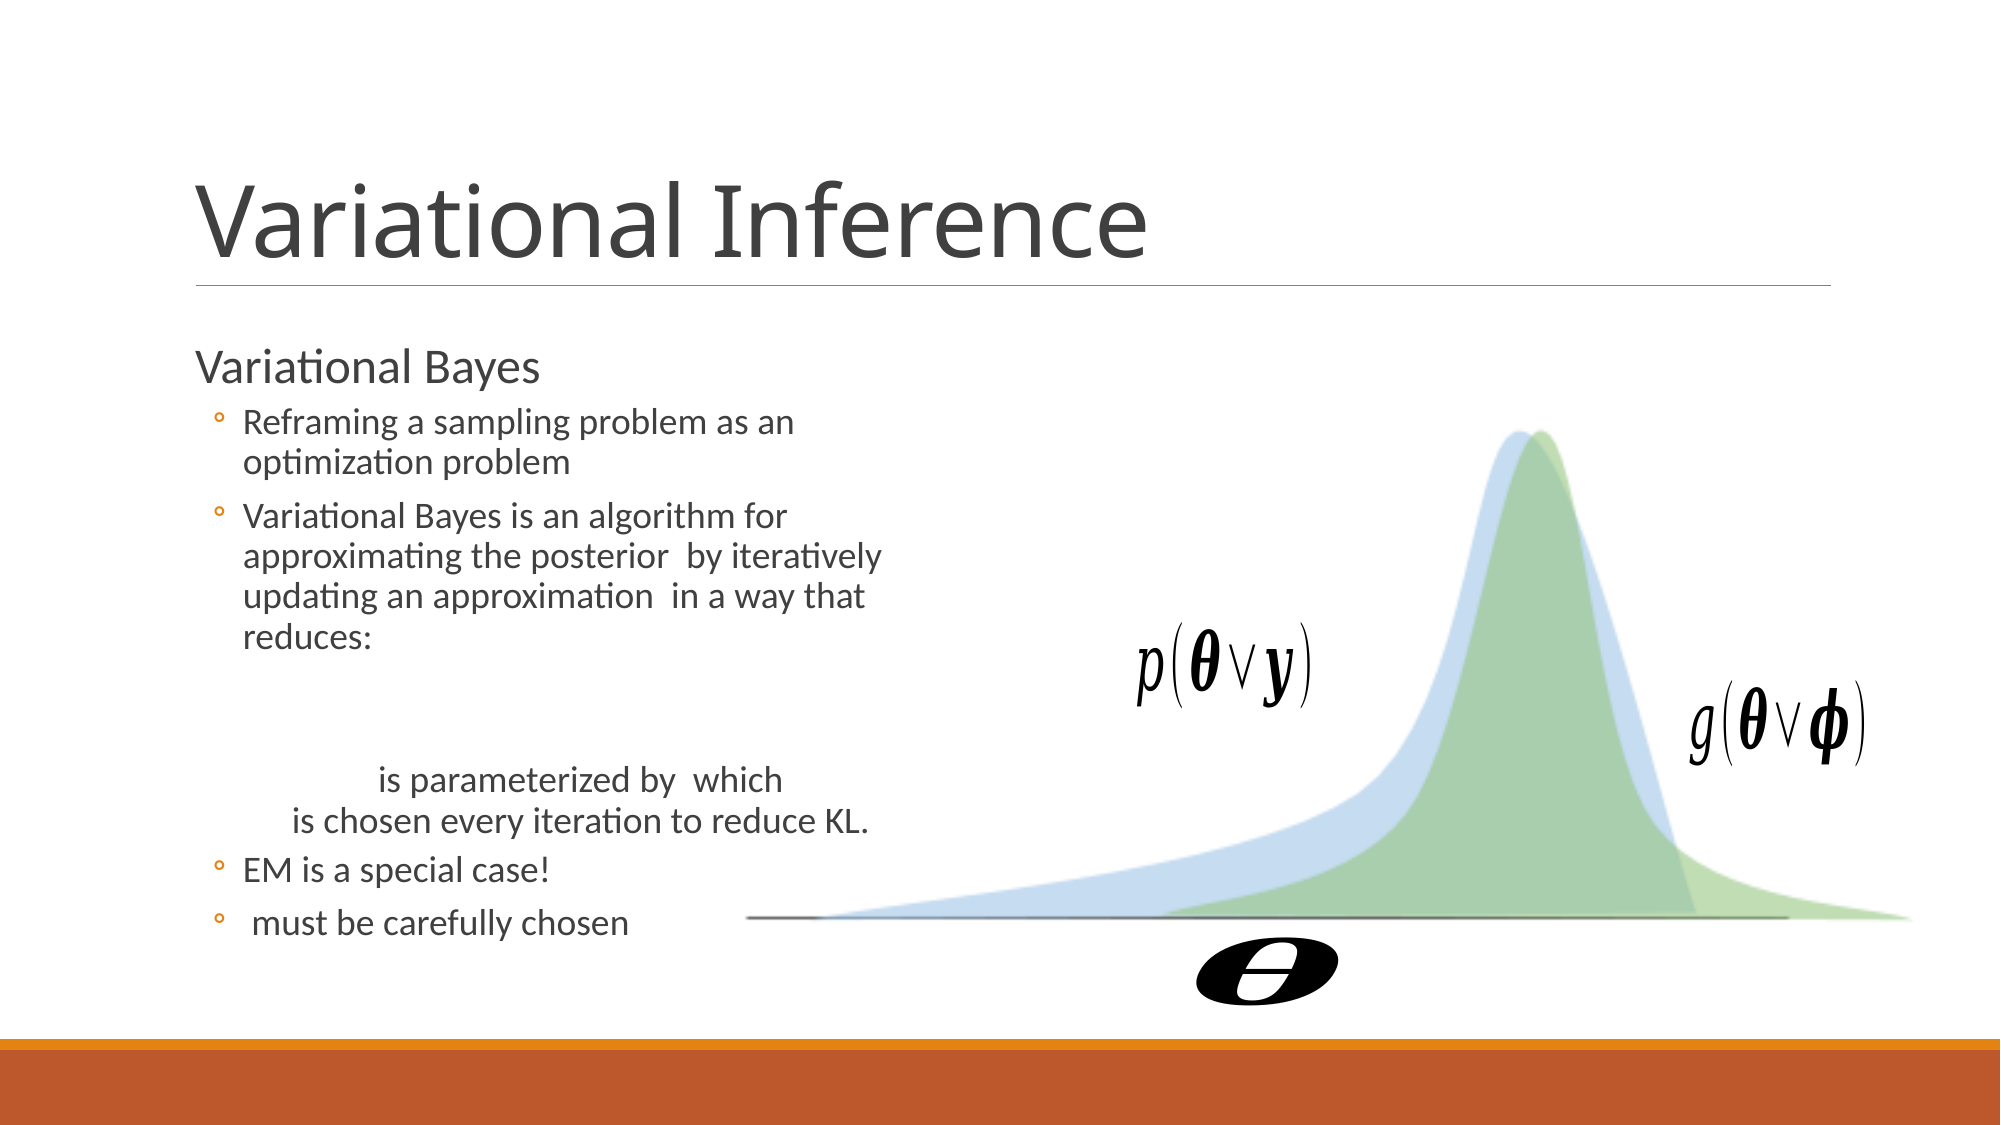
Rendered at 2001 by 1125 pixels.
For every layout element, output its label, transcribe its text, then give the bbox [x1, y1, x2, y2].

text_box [696, 367, 1932, 1026]
title Variational Inference [180, 47, 1830, 285]
